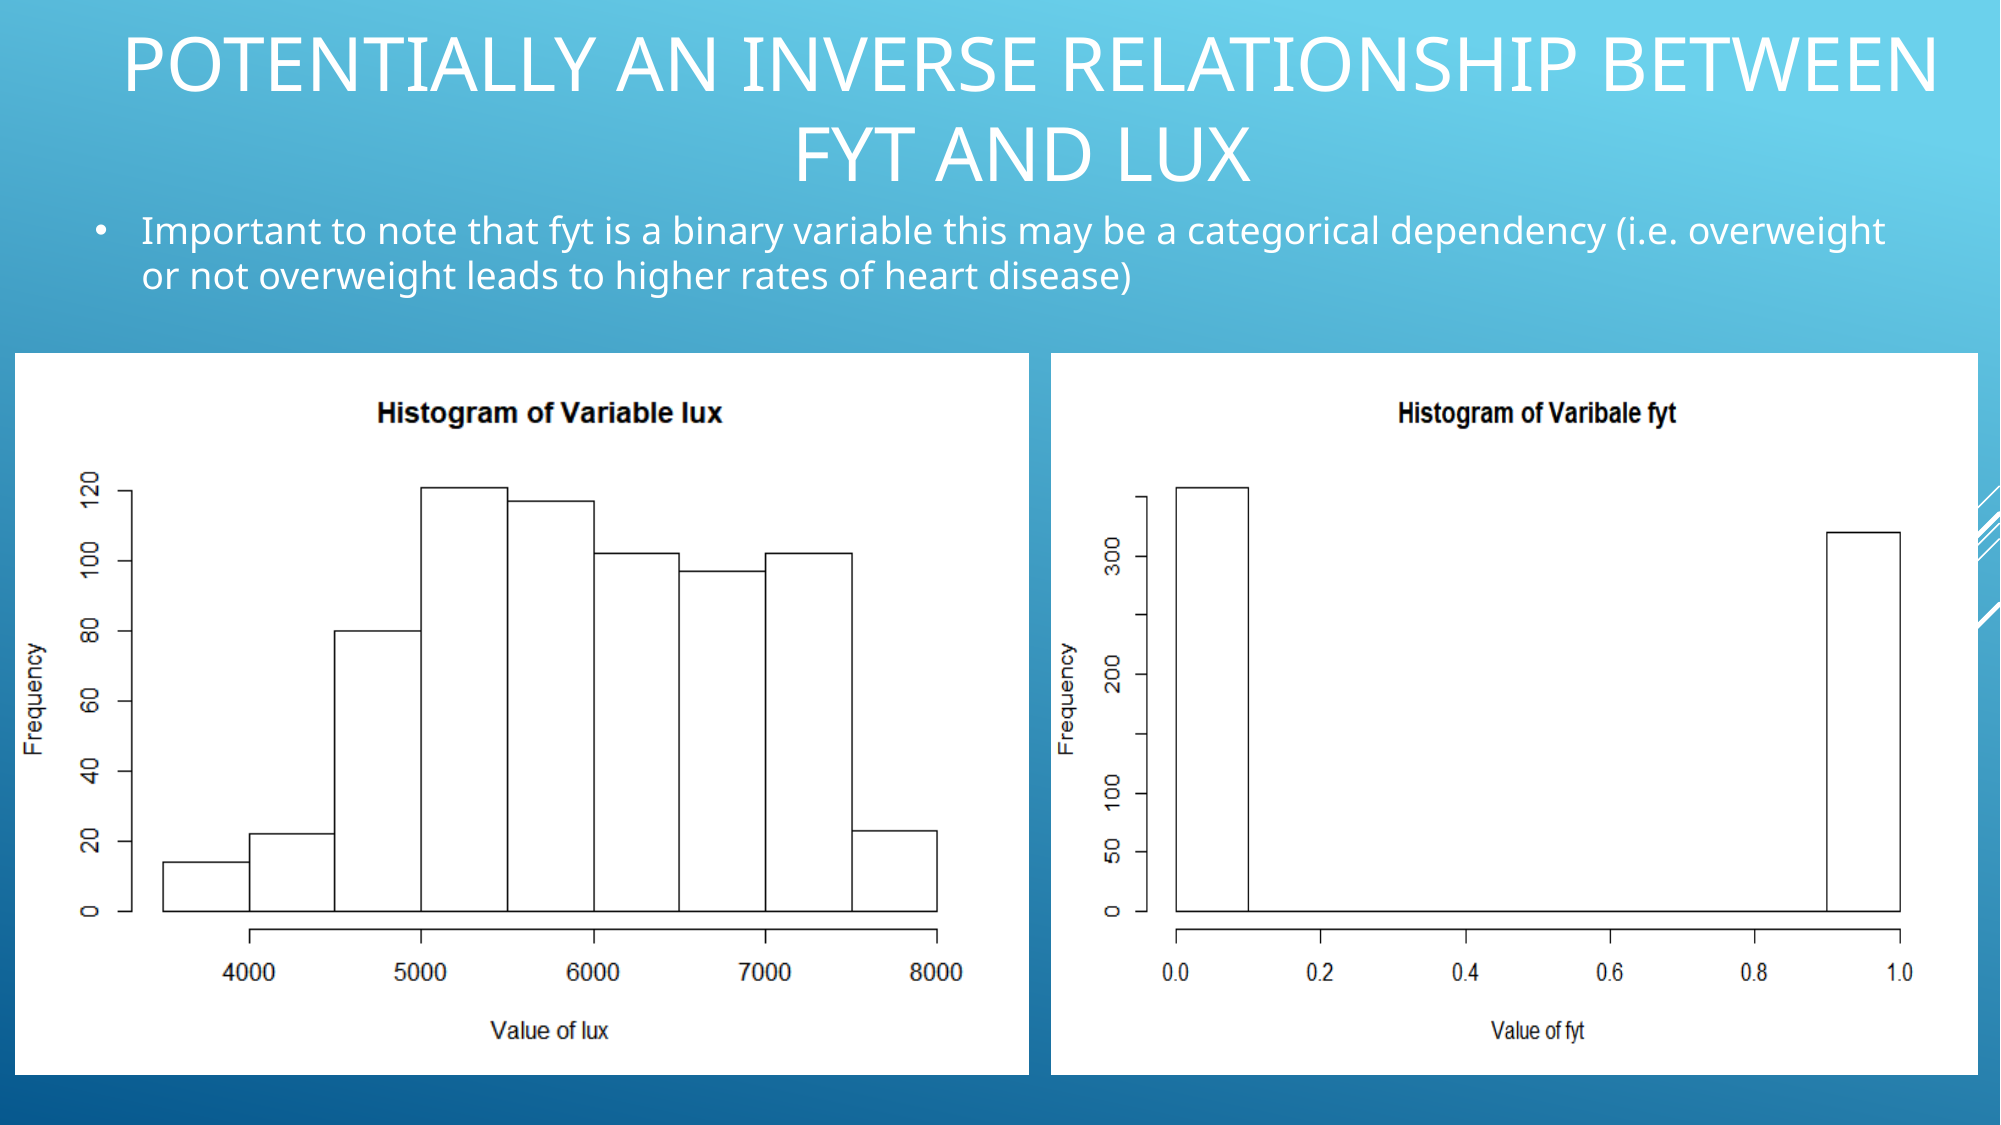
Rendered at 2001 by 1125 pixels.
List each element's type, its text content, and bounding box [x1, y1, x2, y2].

title Potentially an Inverse Relationship Between fyt and lux [79, 0, 1985, 231]
picture [1050, 352, 1978, 1075]
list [14, 352, 1029, 1075]
text_box Important to note that fyt is a binary variable this may be a categorical dependency (i.e. overweight or not overweight leads to higher rates of heart disease) [79, 199, 1950, 304]
